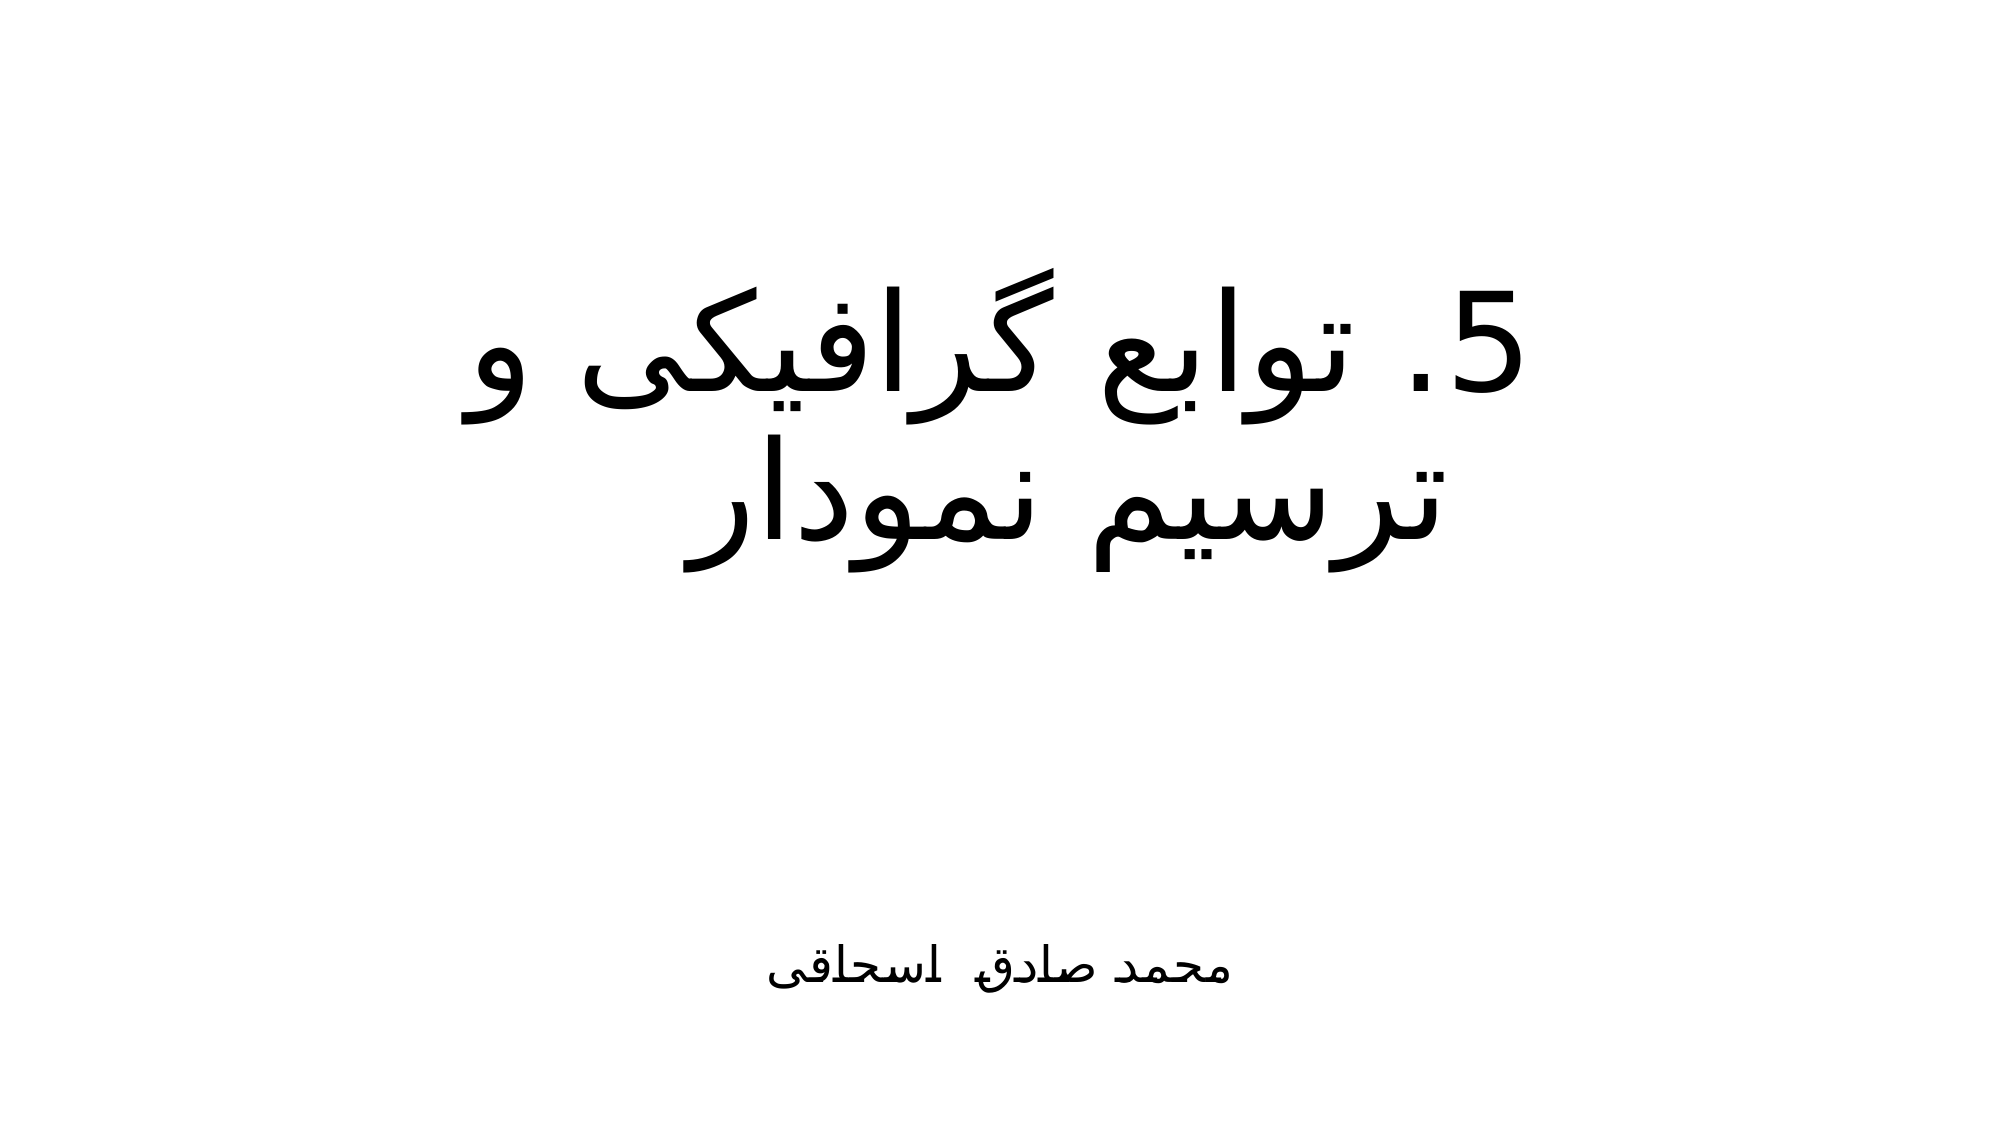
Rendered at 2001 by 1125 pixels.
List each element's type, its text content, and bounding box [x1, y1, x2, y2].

title 5. توابع گرافیکی و ترسیم نمودار [249, 212, 1750, 578]
subtitle محمد صادق اسحاقی [249, 931, 1750, 1016]
